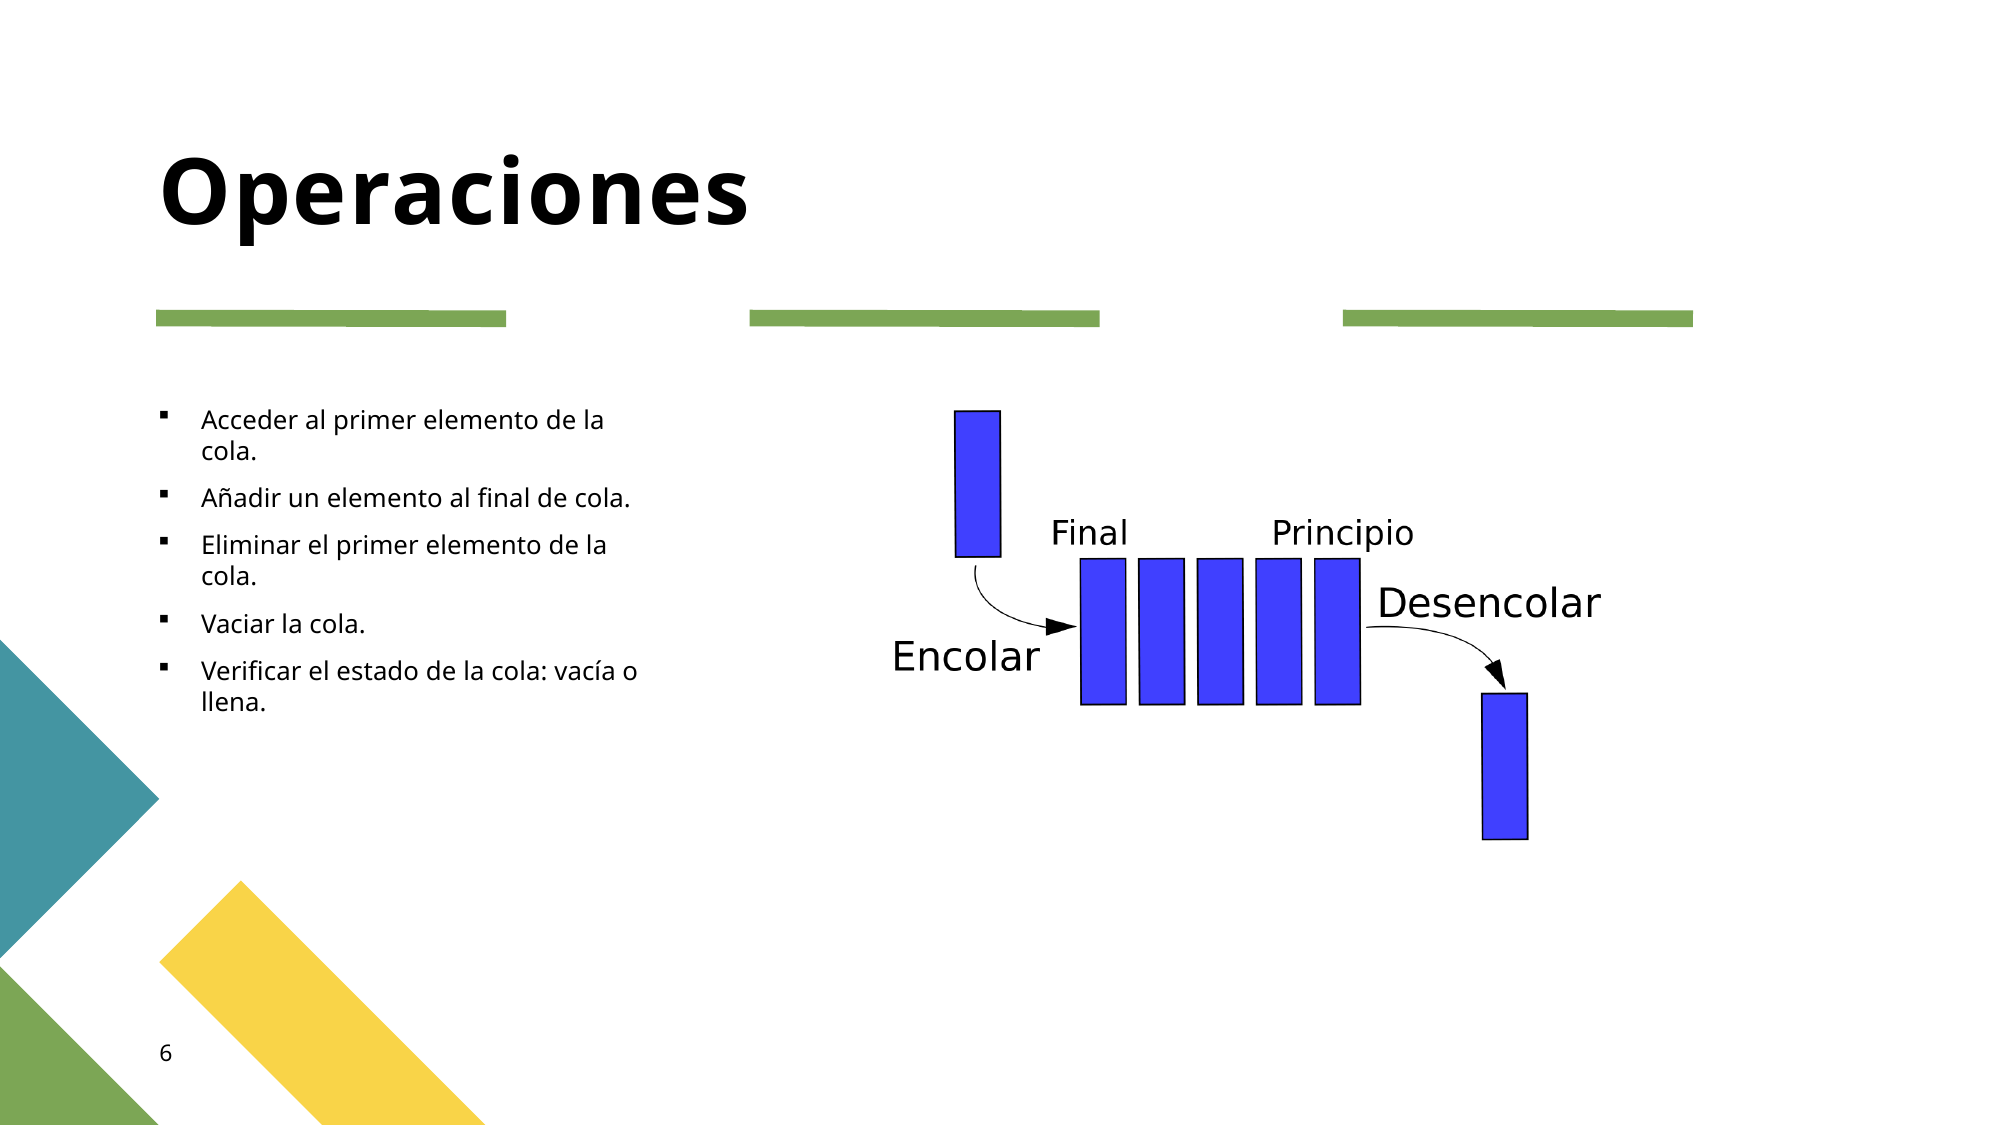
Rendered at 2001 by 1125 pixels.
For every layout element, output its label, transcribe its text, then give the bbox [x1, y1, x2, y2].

slide_number 6 [159, 1038, 246, 1080]
title Operaciones [158, 144, 969, 245]
list Acceder al primer elemento de la cola. Añadir un elemento al final de cola. Eliminar el primer elemento de la cola. Vaciar la cola. Verificar el estado de la cola: vacía o llena. [158, 403, 657, 722]
picture [880, 403, 1617, 847]
